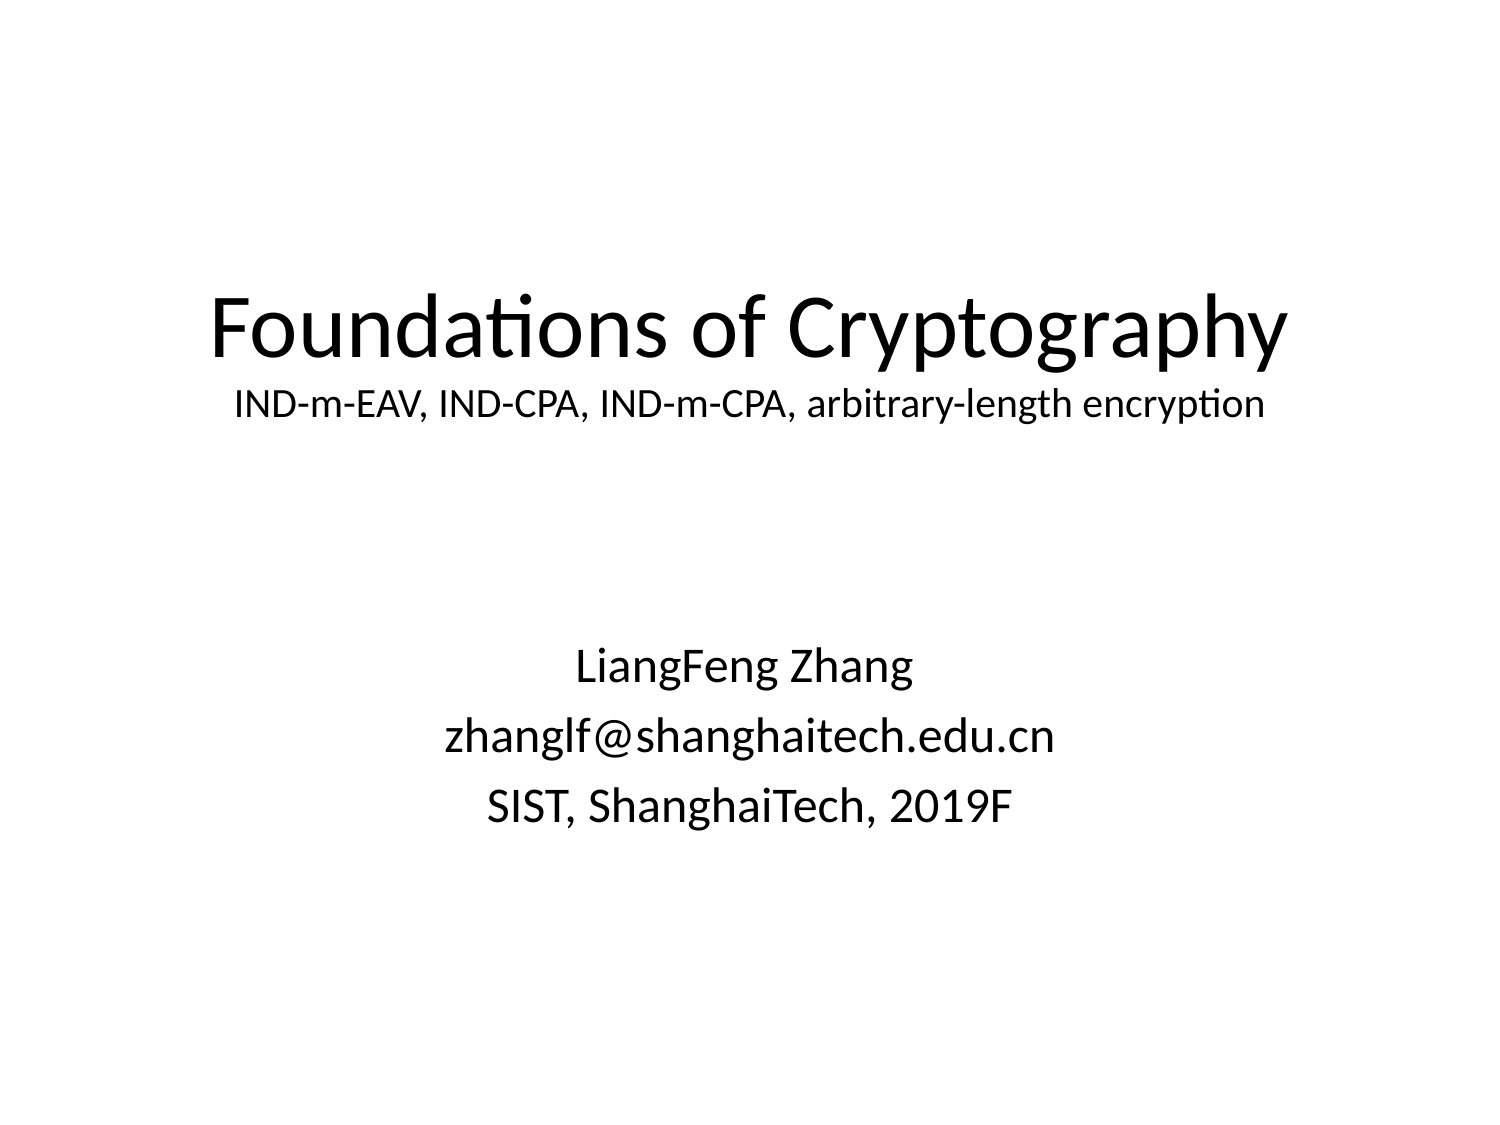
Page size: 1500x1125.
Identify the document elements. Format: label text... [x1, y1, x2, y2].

title Foundations of Cryptography IND-m-EAV, IND-CPA, IND-m-CPA, arbitrary-length encryption [0, 224, 1500, 467]
subtitle LiangFeng Zhang zhanglf@shanghaitech.edu.cn SIST, ShanghaiTech, 2019F [0, 624, 1500, 838]
